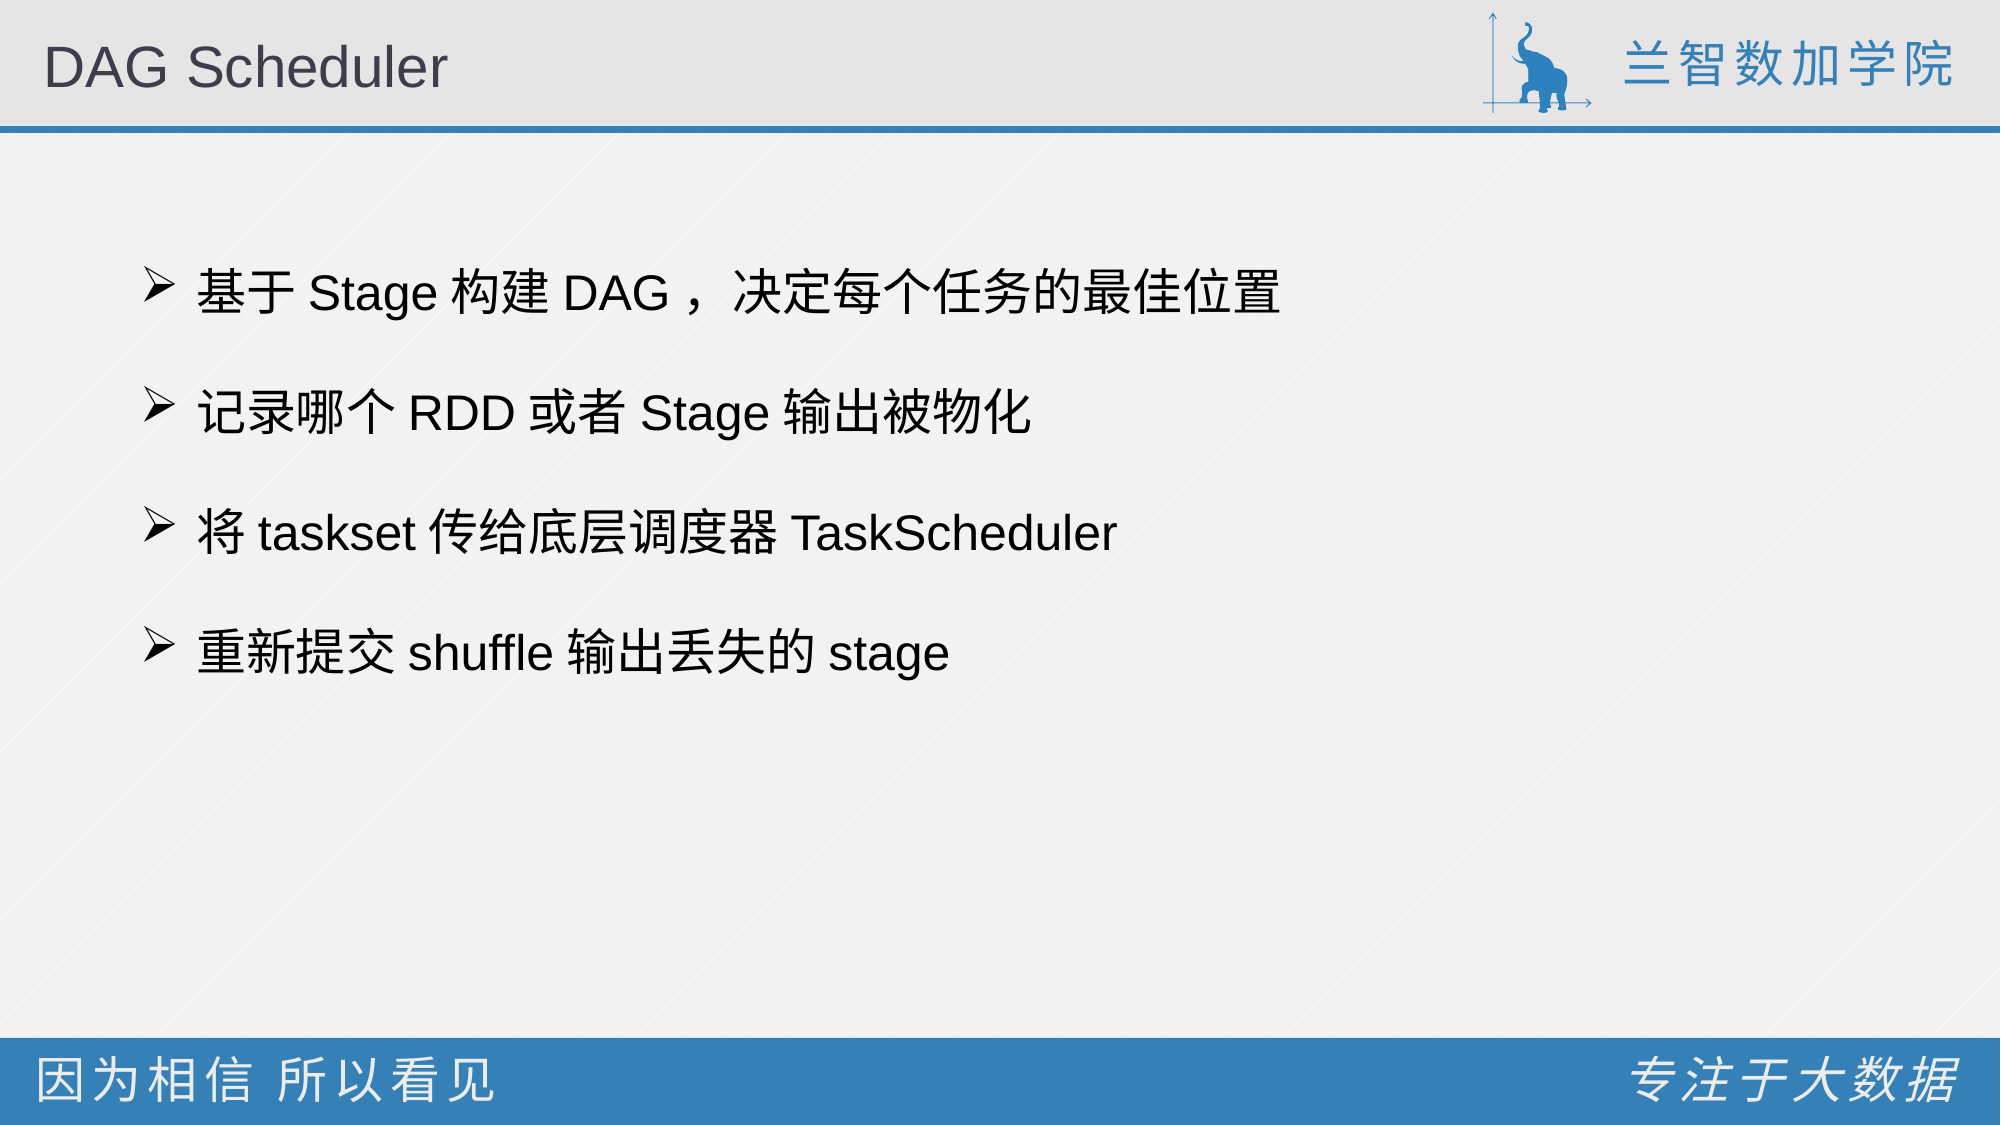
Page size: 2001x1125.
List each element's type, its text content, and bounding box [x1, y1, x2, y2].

title DAG Scheduler [29, 29, 766, 103]
text_box 基于Stage构建DAG，决定每个任务的最佳位置 记录哪个RDD或者Stage输出被物化 将taskset传给底层调度器TaskScheduler 重新提交shuffle输出丢失的stage [124, 252, 1562, 688]
picture [1483, 12, 1592, 113]
